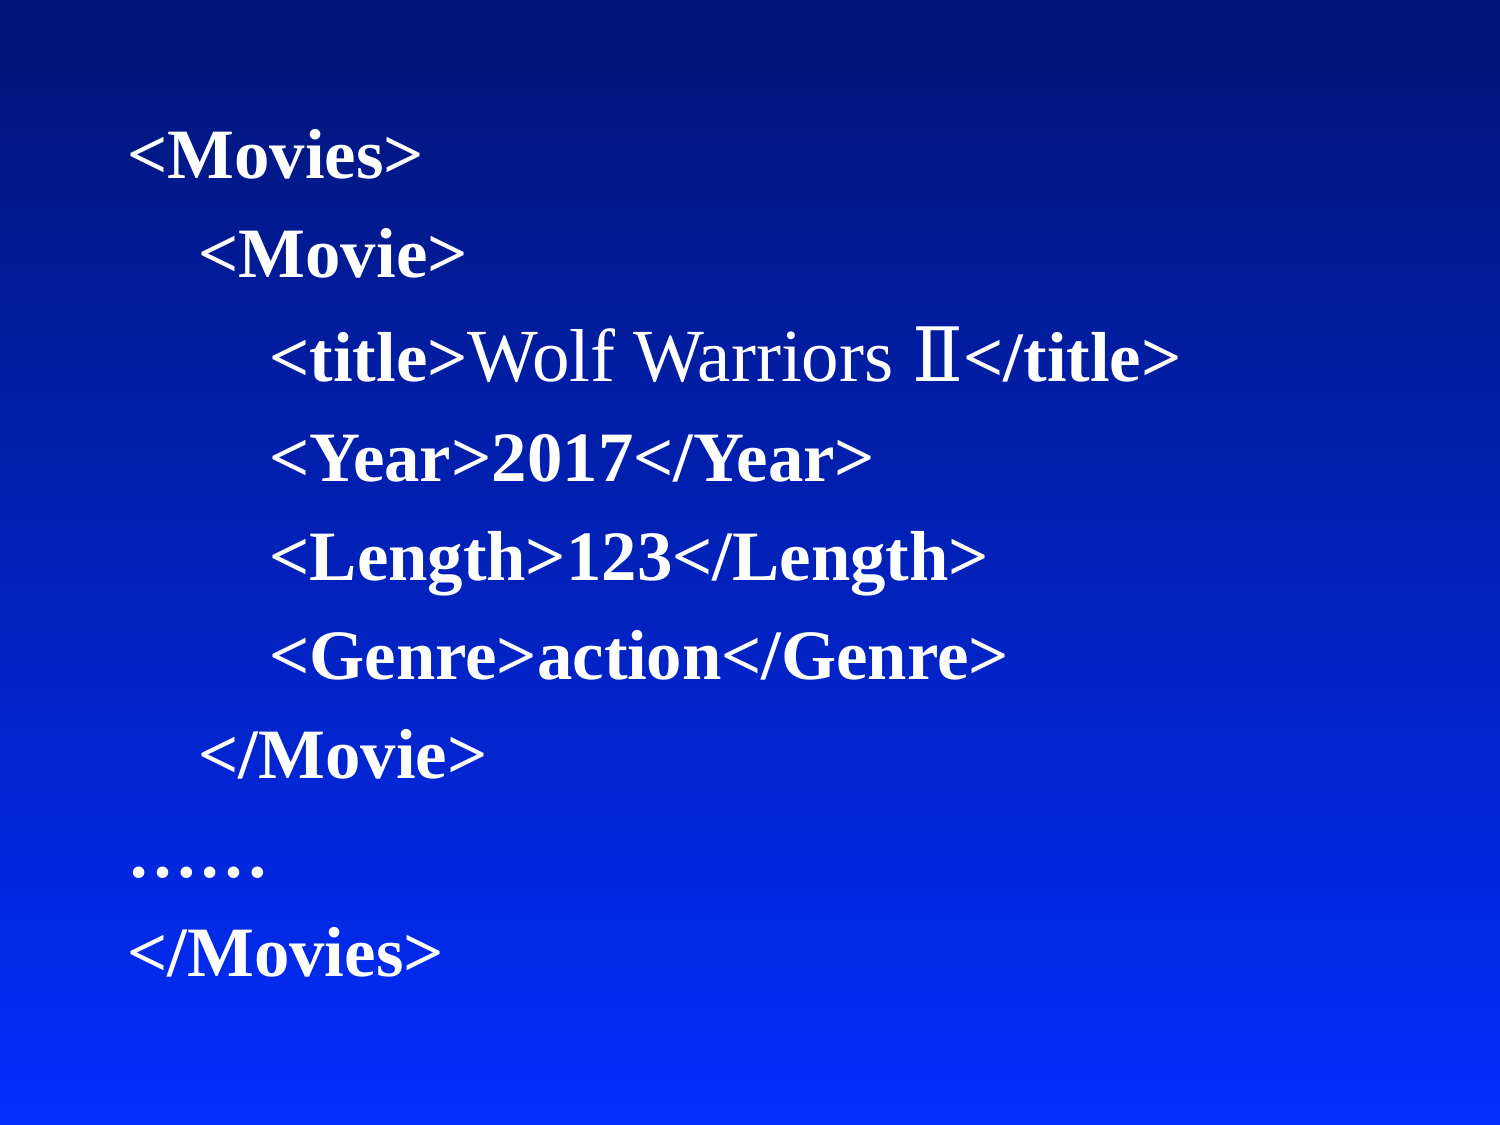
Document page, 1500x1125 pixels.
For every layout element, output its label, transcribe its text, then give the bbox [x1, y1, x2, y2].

list <Movies> <Movie> <title>Wolf Warriors Ⅱ</title> <Year>2017</Year> <Length>123</Length> <Genre>action</Genre> </Movie> …… </Movies> [112, 99, 1388, 1000]
